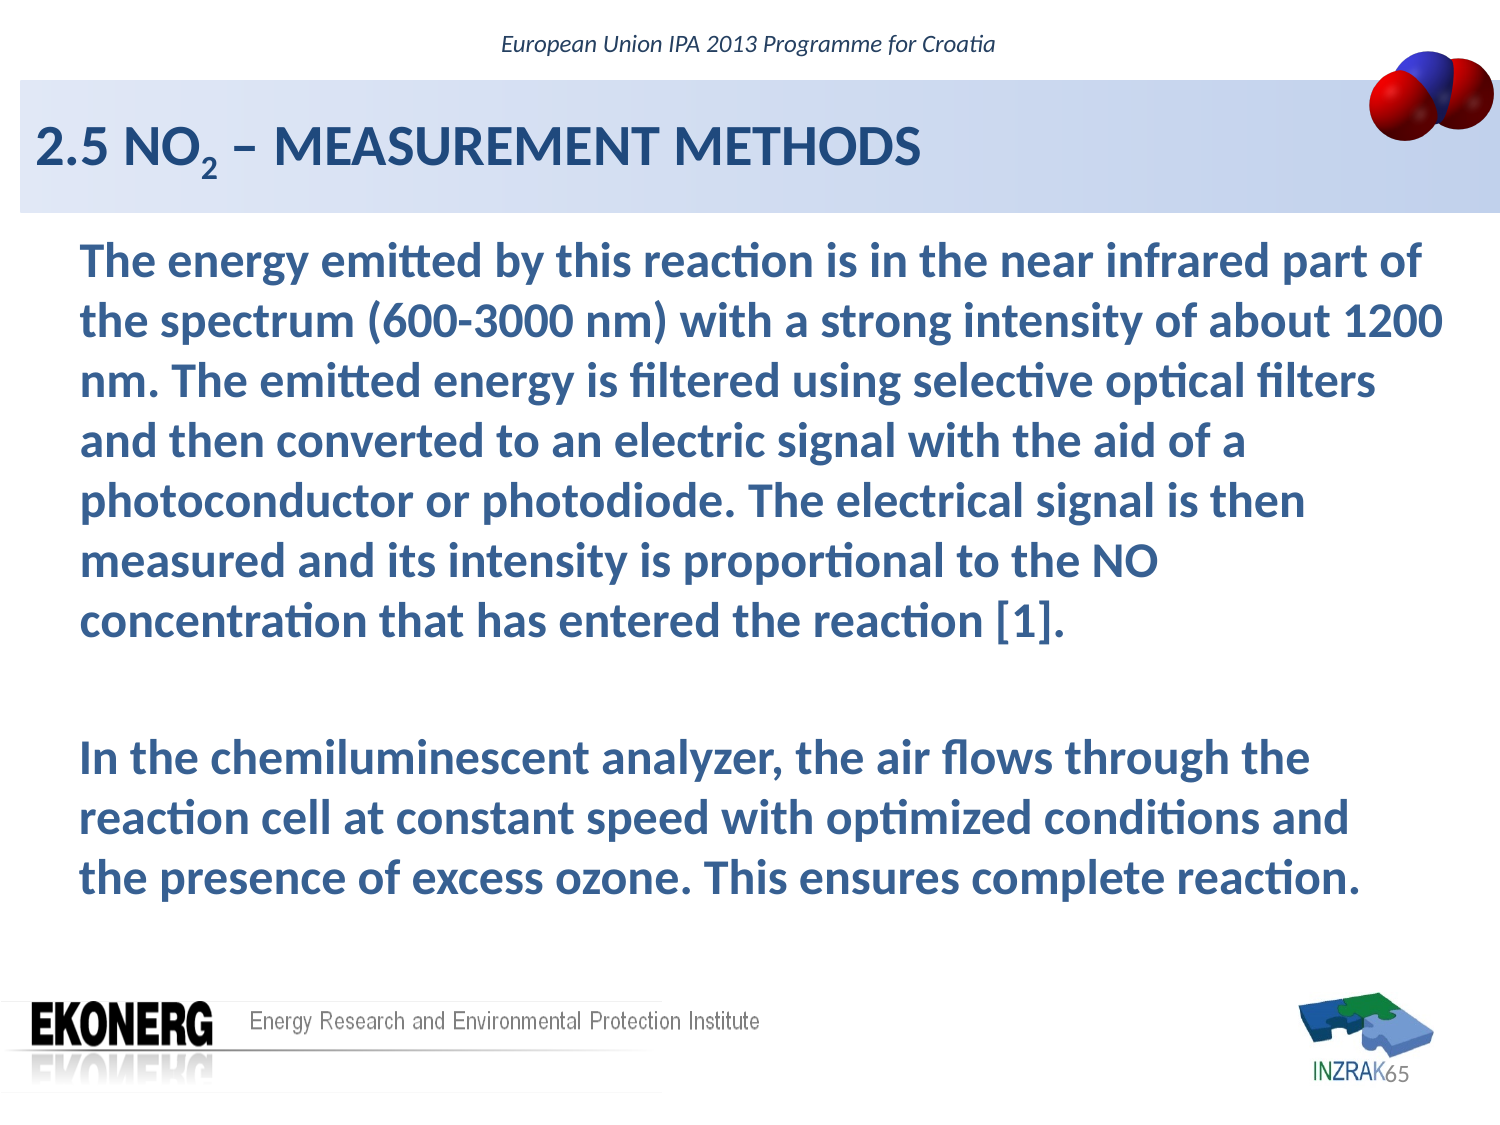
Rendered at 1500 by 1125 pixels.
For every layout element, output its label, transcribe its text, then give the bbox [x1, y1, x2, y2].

title 2.5 NO2 – MEASUREMENT METHODS [20, 80, 1500, 213]
text_box [76, 715, 1447, 791]
text_box In the chemiluminescent analyzer, the air flows through the reaction cell at constant speed with optimized conditions and the presence of excess ozone. This ensures complete reaction. [64, 717, 1443, 912]
picture [1298, 992, 1434, 1088]
text_box European Union IPA 2013 Programme for Croatia [0, 23, 1498, 71]
picture [1363, 44, 1500, 148]
text_box The energy emitted by this reaction is in the near infrared part of the spectrum (600-3000 nm) with a strong intensity of about 1200 nm. The emitted energy is filtered using selective optical filters and then converted to an electric signal with the aid of a photoconductor or photodiode. The electrical signal is then measured and its intensity is proportional to the NO concentration that has entered the reaction [1]. [64, 219, 1471, 655]
picture [0, 996, 783, 1095]
slide_number 65 [1074, 1042, 1425, 1103]
